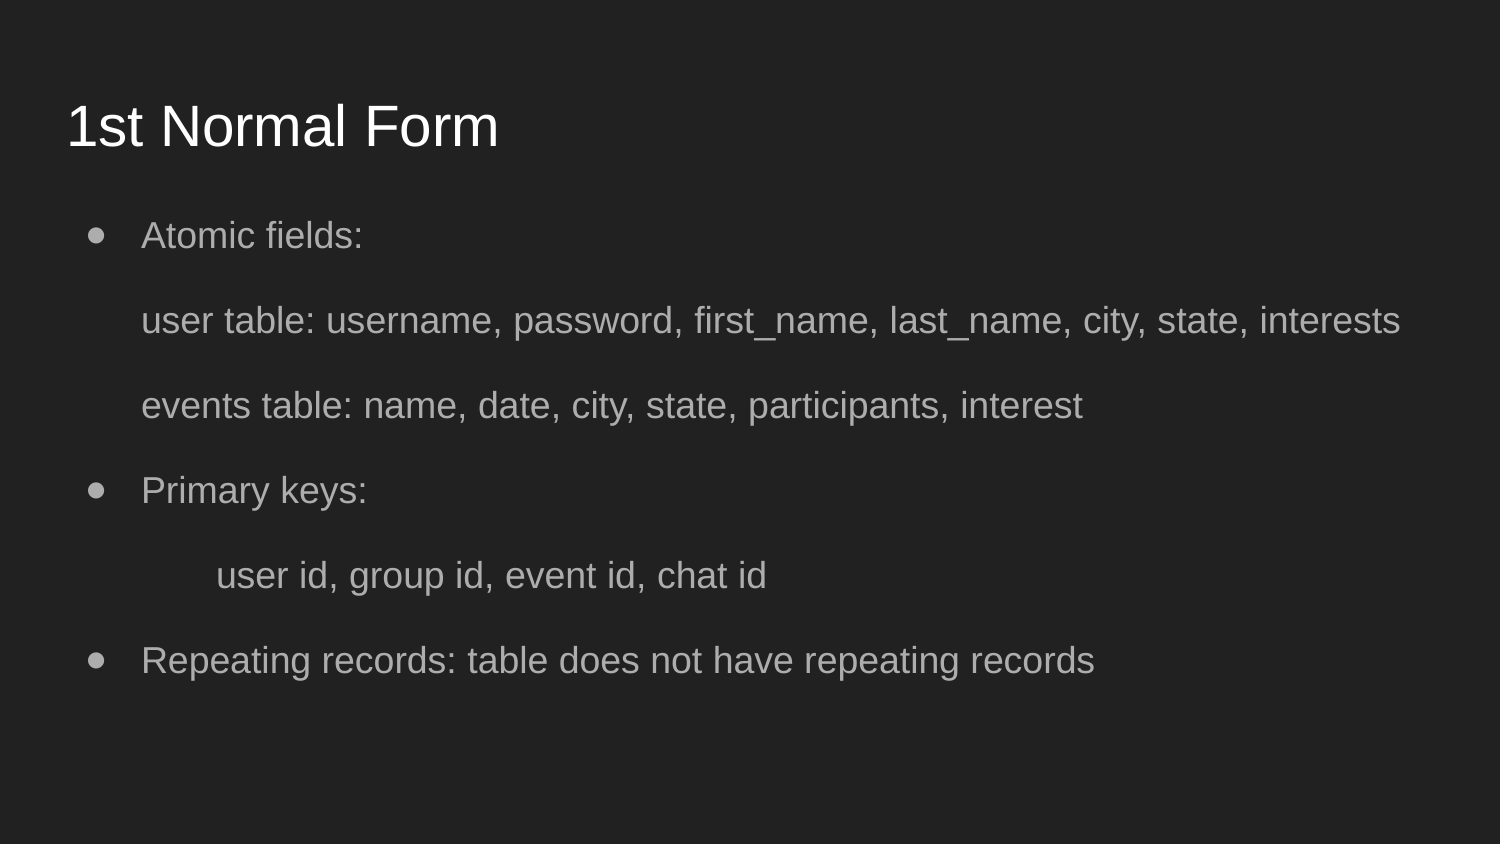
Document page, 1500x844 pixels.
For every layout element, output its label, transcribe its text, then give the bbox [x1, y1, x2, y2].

list Atomic fields: user table: username, password, first_name, last_name, city, state, interests events table: name, date, city, state, participants, interest Primary keys: user id, group id, event id, chat id Repeating records: table does not have repeating records [51, 189, 1449, 750]
title 1st Normal Form [51, 72, 1449, 167]
